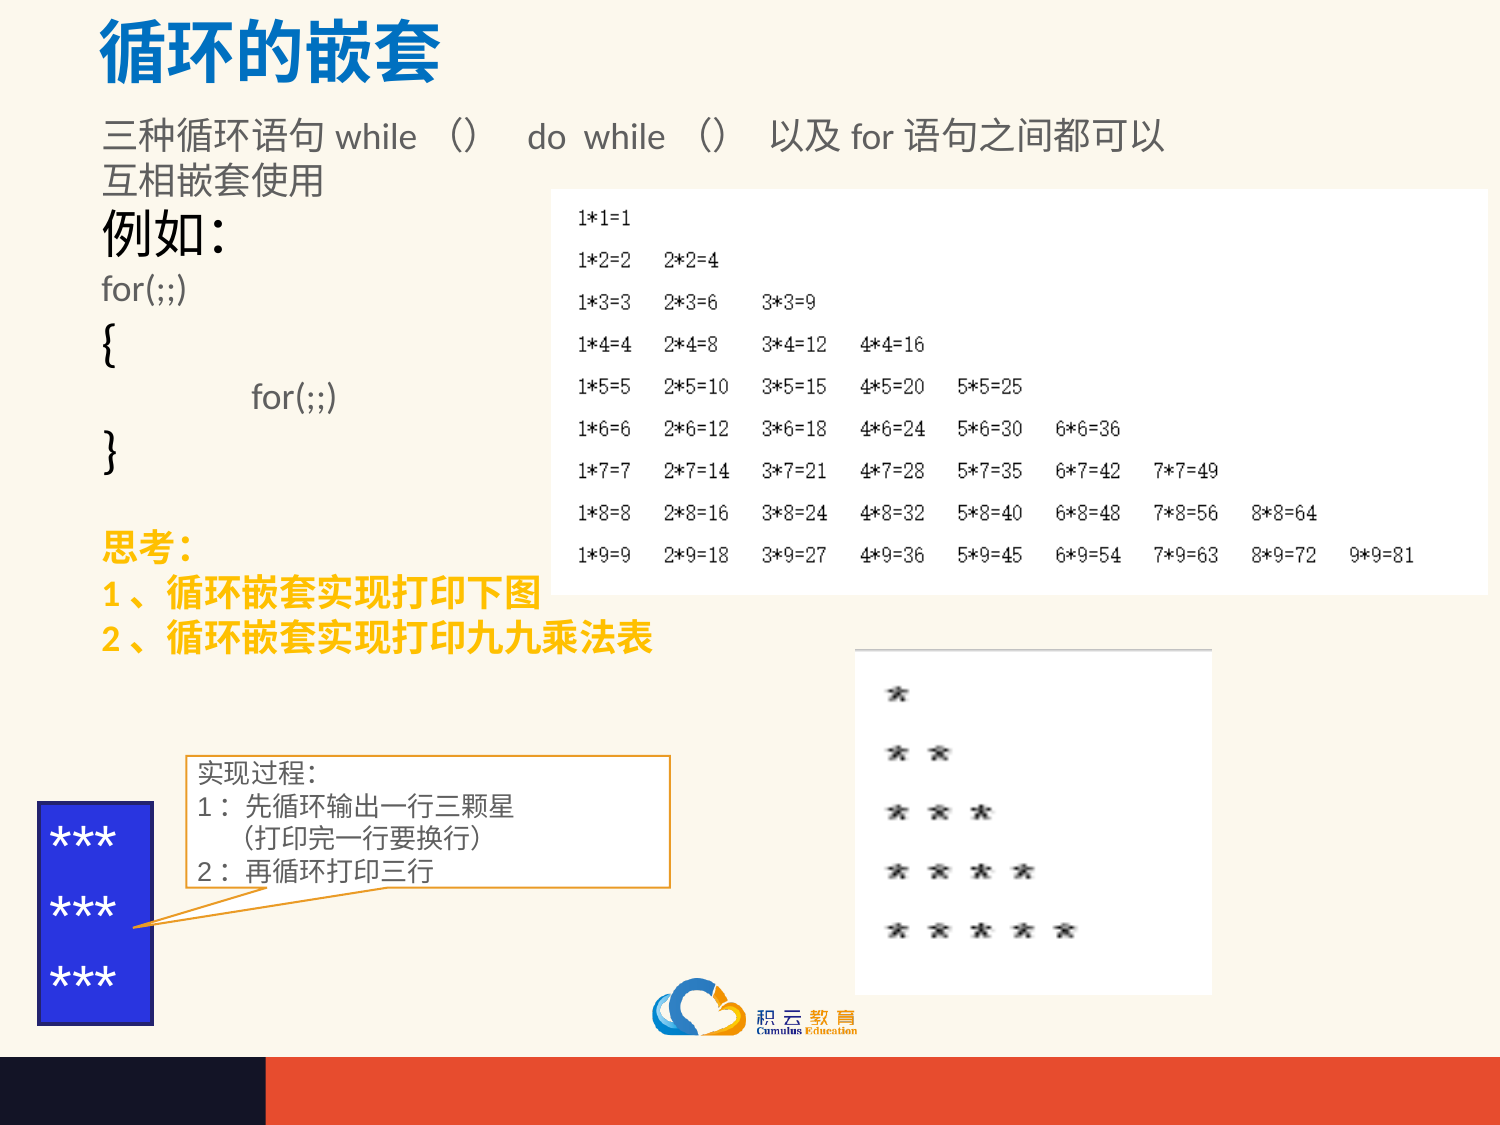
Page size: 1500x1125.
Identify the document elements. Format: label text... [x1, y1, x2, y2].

picture [551, 189, 1488, 596]
text_box *** *** *** [38, 803, 152, 1024]
picture [643, 649, 1212, 1044]
text_box 循环的嵌套 [95, 8, 567, 103]
text_box 实现过程： 1：先循环输出一行三颗星 （打印完一行要换行） 2：再循环打印三行 [132, 754, 671, 929]
text_box 三种循环语句while（） do while（） 以及for语句之间都可以互相嵌套使用 例如： for(;;) { for(;;) } 思考： 1、循环嵌套实现打印下图 2、循环嵌套实现打印九九乘法表 [95, 106, 1197, 728]
